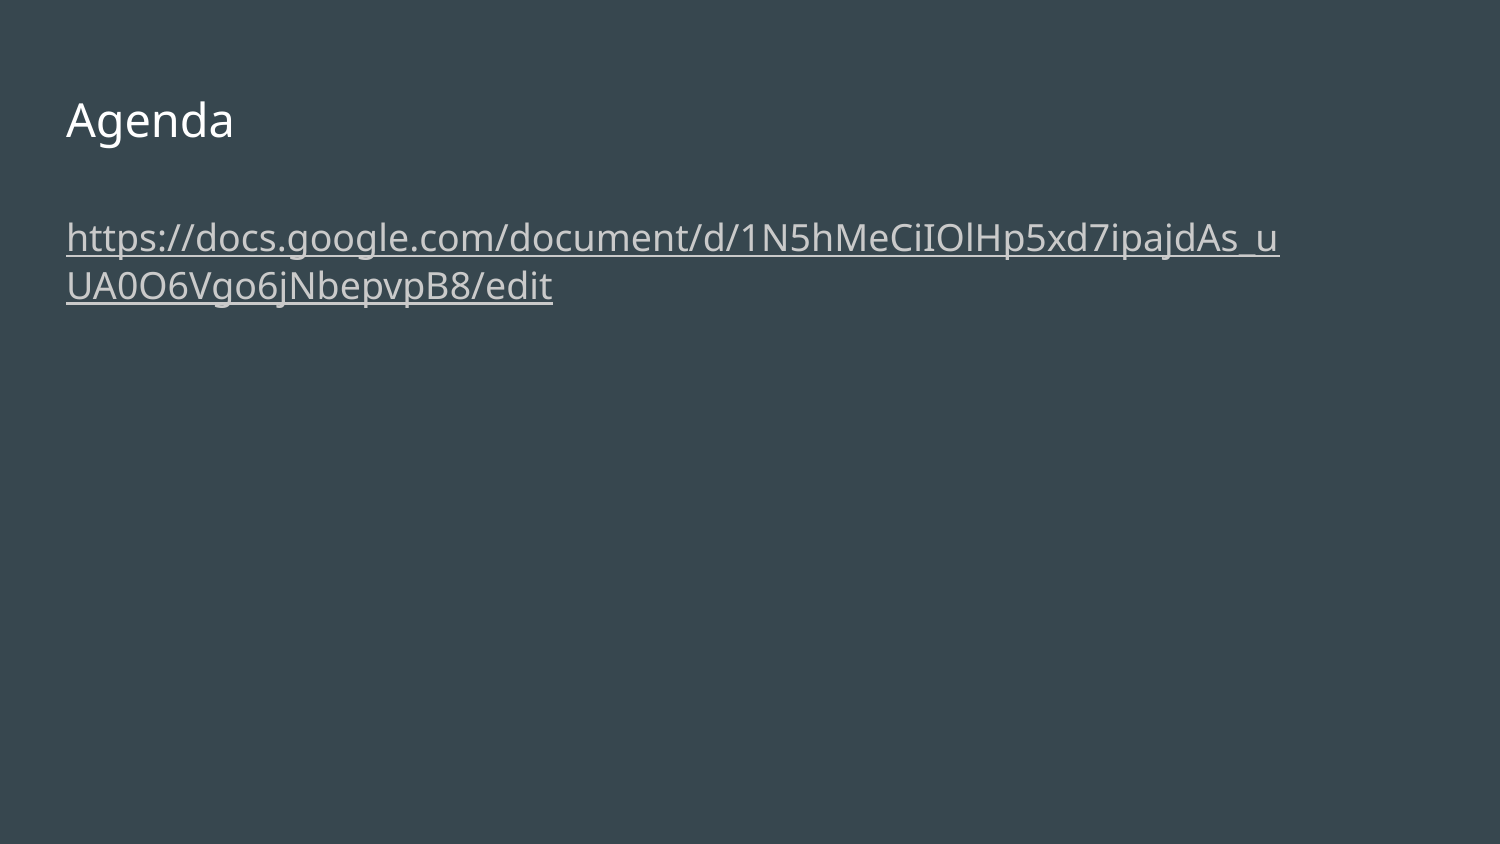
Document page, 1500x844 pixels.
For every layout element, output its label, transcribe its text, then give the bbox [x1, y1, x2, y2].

title Agenda [51, 72, 1449, 167]
list https://docs.google.com/document/d/1N5hMeCiIOlHp5xd7ipajdAs_uUA0O6Vgo6jNbepvpB8/edit [51, 189, 1308, 750]
